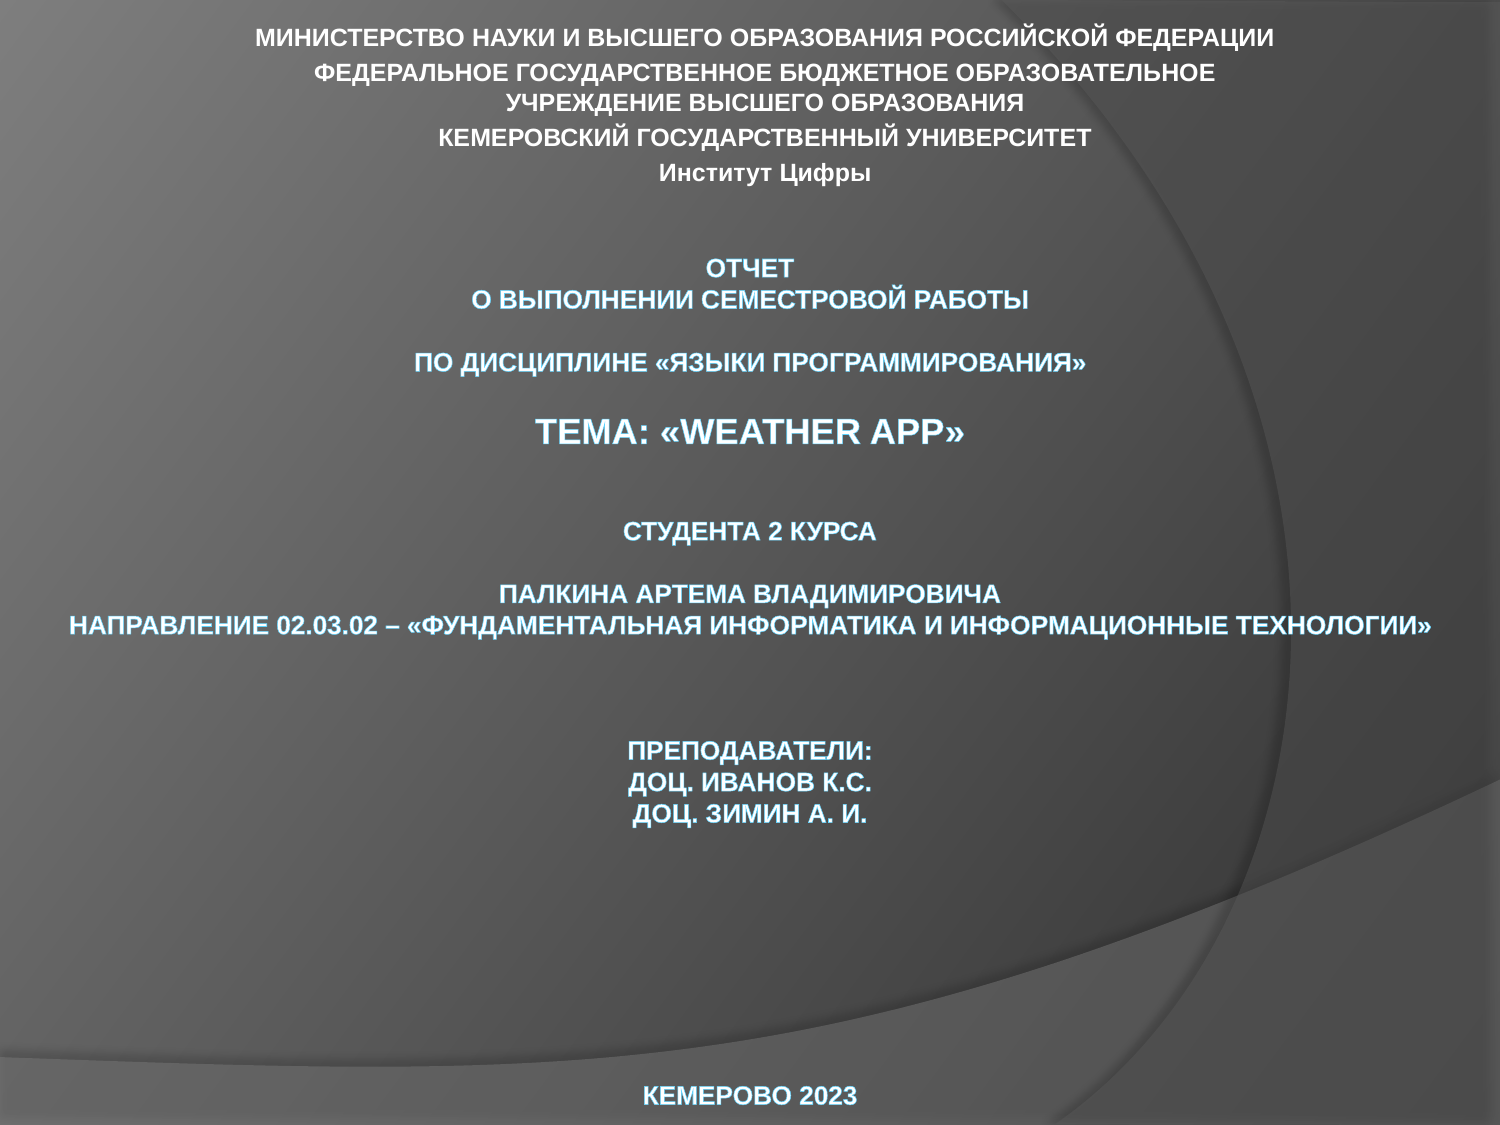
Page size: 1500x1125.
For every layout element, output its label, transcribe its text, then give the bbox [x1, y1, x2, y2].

title ОТЧЕТ О ВЫПОЛНЕНИИ СЕМЕСТРОВОЙ РАБОТЫ по дисциплине «Языки программирования» Тема: «Weather App» студента 2 курса Палкина Артема Владимировича Направление 02.03.02 – «Фундаментальная информатика и информационные технологии» Преподаватели: доц. Иванов К.С. доц. Зимин А. И. Кемерово 2023 [0, 243, 1500, 1125]
subtitle МИНИСТЕРСТВО НАУКИ И ВЫСШЕГО ОБРАЗОВАНИЯ РОССИЙСКОЙ ФЕДЕРАЦИИ ФЕДЕРАЛЬНОЕ ГОСУДАРСТВЕННОЕ БЮДЖЕТНОЕ ОБРАЗОВАТЕЛЬНОЕ УЧРЕЖДЕНИЕ ВЫСШЕГО ОБРАЗОВАНИЯ КЕМЕРОВСКИЙ ГОСУДАРСТВЕННЫЙ УНИВЕРСИТЕТ Институт Цифры [230, 0, 1294, 245]
